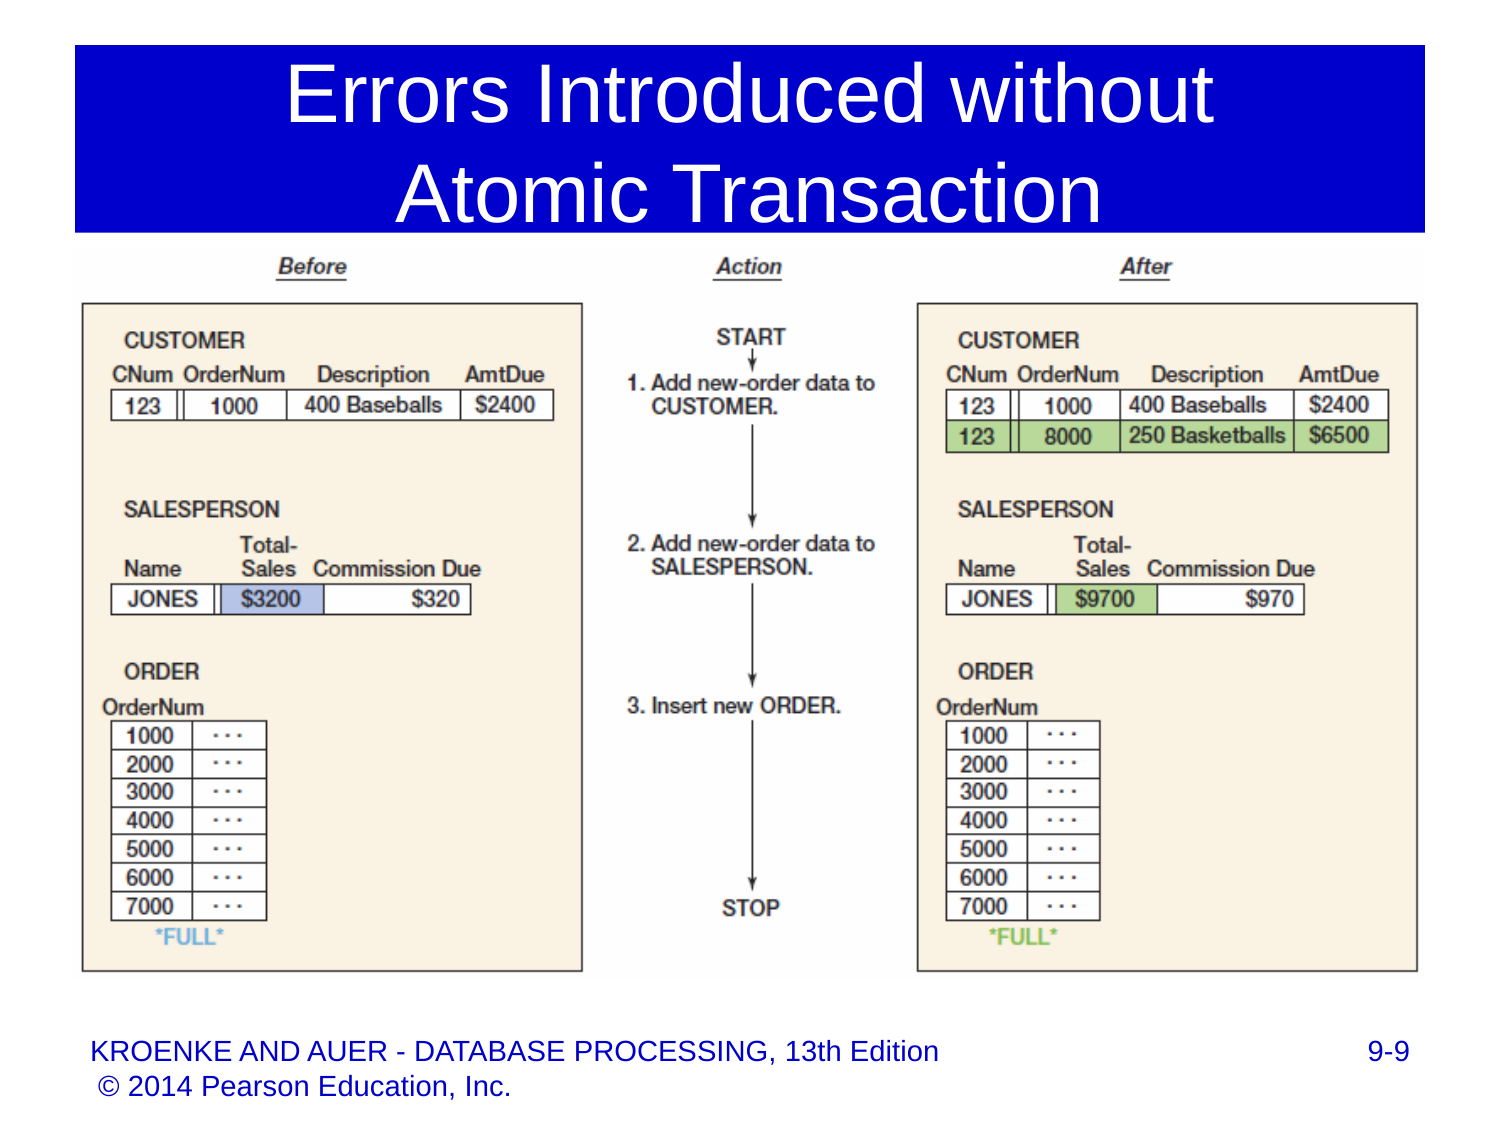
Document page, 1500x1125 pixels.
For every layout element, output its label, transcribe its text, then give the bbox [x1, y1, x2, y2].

footer KROENKE AND AUER - DATABASE PROCESSING, 13th Edition © 2014 Pearson Education, Inc. [74, 1024, 963, 1104]
slide_number 9-9 [1074, 1024, 1426, 1103]
title Errors Introduced without Atomic Transaction [75, 45, 1425, 233]
picture [71, 249, 1426, 980]
